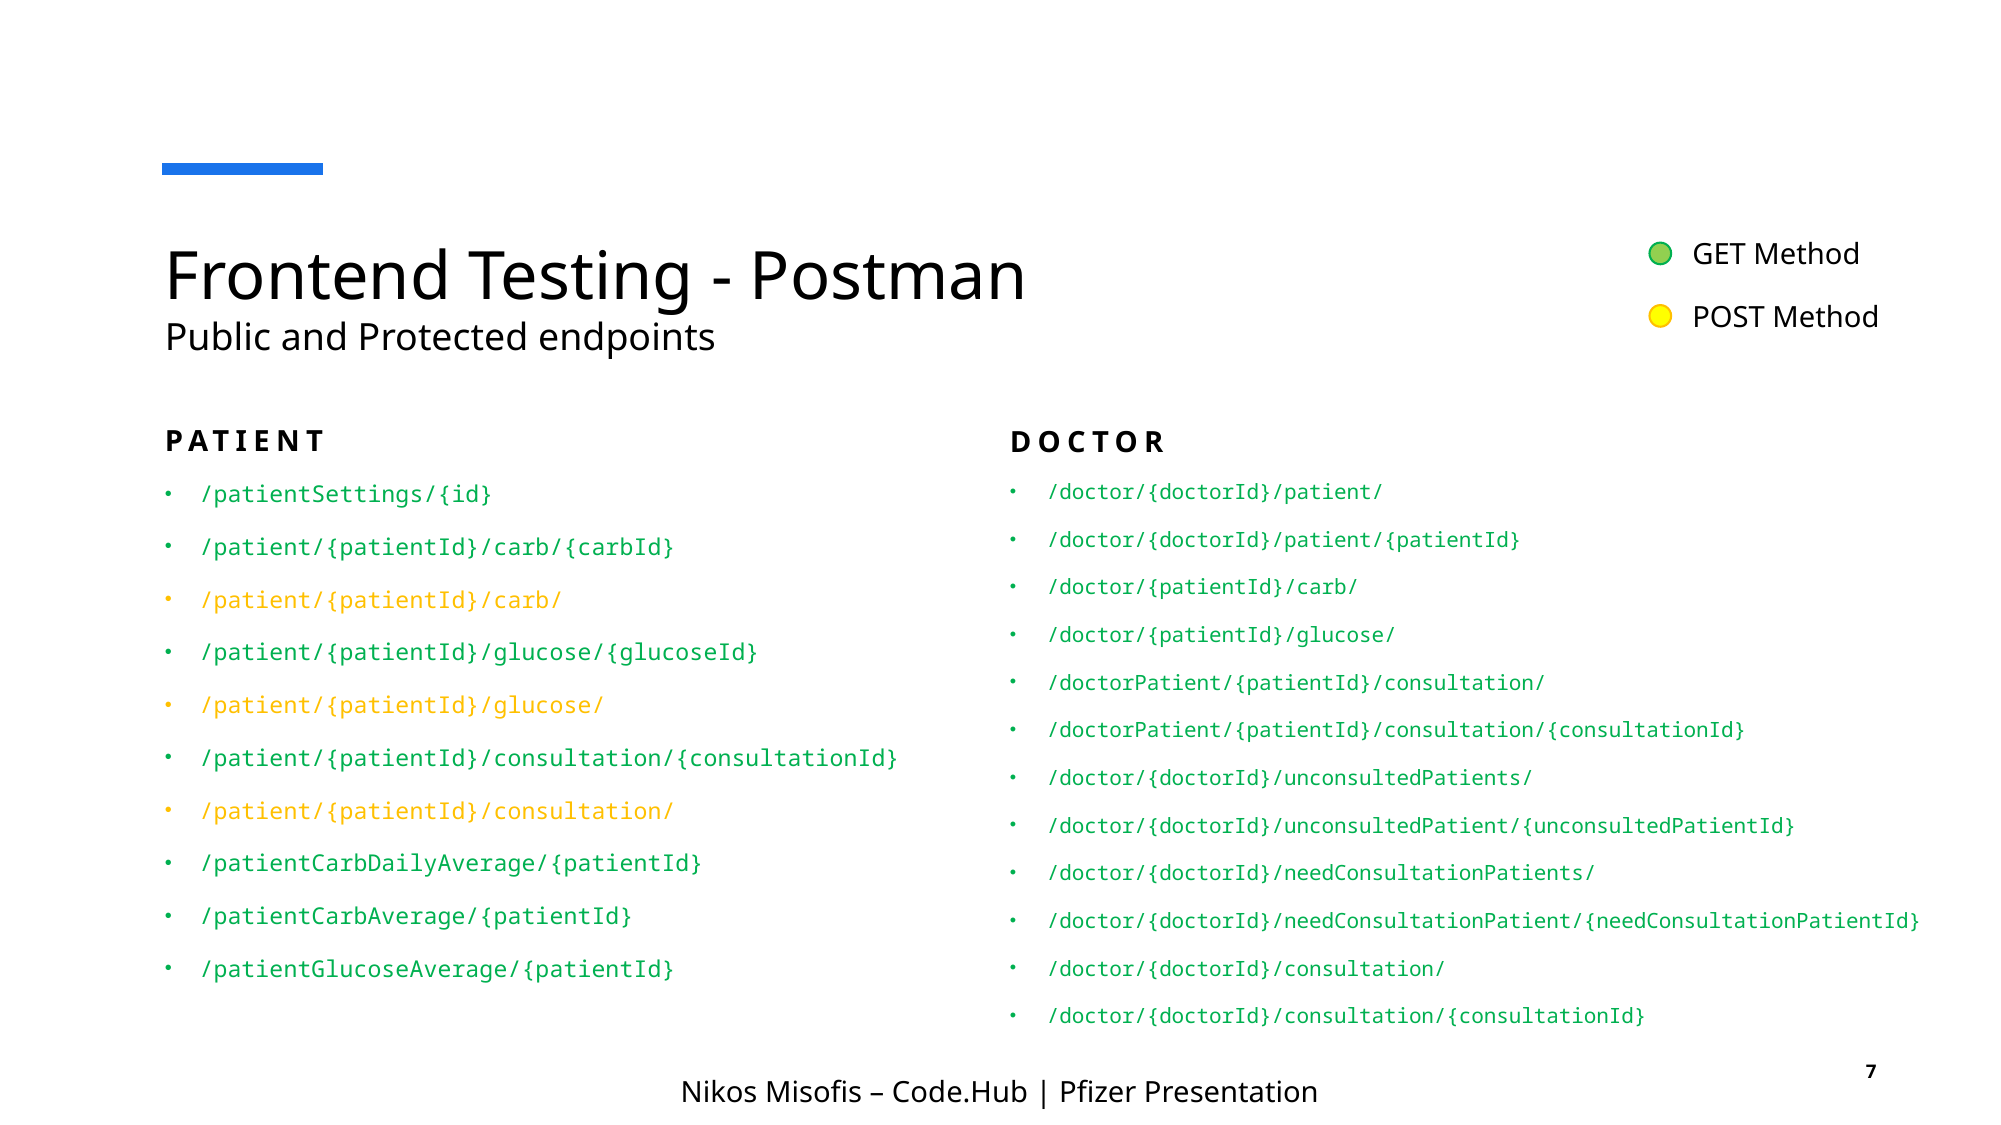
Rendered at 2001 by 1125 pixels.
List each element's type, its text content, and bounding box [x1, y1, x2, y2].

text_box [1648, 241, 1673, 266]
list /patientSettings/{id} /patient/{patientId}/carb/{carbId} /patient/{patientId}/carb/ /patient/{patientId}/glucose/{glucoseId} /patient/{patientId}/glucose/ /patient/{patientId}/consultation/{consultationId} /patient/{patientId}/consultation/ /patientCarbDailyAverage/{patientId} /patientCarbAverage/{patientId} /patientGlucoseAverage/{patientId} [149, 466, 918, 1012]
slide_number 7 [1772, 1042, 1892, 1103]
text_box /doctor/{doctorId}/patient/ /doctor/{doctorId}/patient/{patientId} /doctor/{patientId}/carb/ /doctor/{patientId}/glucose/ /doctorPatient/{patientId}/consultation/ /doctorPatient/{patientId}/consultation/{consultationId} /doctor/{doctorId}/unconsultedPatients/ /doctor/{doctorId}/unconsultedPatient/{unconsultedPatientId} /doctor/{doctorId}/needConsultationPatients/ /doctor/{doctorId}/needConsultationPatient/{needConsultationPatientId} /doctor/{doctorId}/consultation/ /doctor/{doctorId}/consultation/{consultationId} [994, 465, 1995, 1036]
text_box Doctor [994, 401, 1829, 465]
text_box [1648, 304, 1673, 328]
text_box GET Method [1677, 228, 1921, 279]
text_box POST Method [1677, 290, 1921, 341]
title Frontend Testing - Postman Public and Protected endpoints [149, 224, 1863, 380]
text_box Nikos Misofis – Code.Hub | Pfizer Presentation [542, 1065, 1458, 1116]
list Patient [149, 400, 984, 466]
